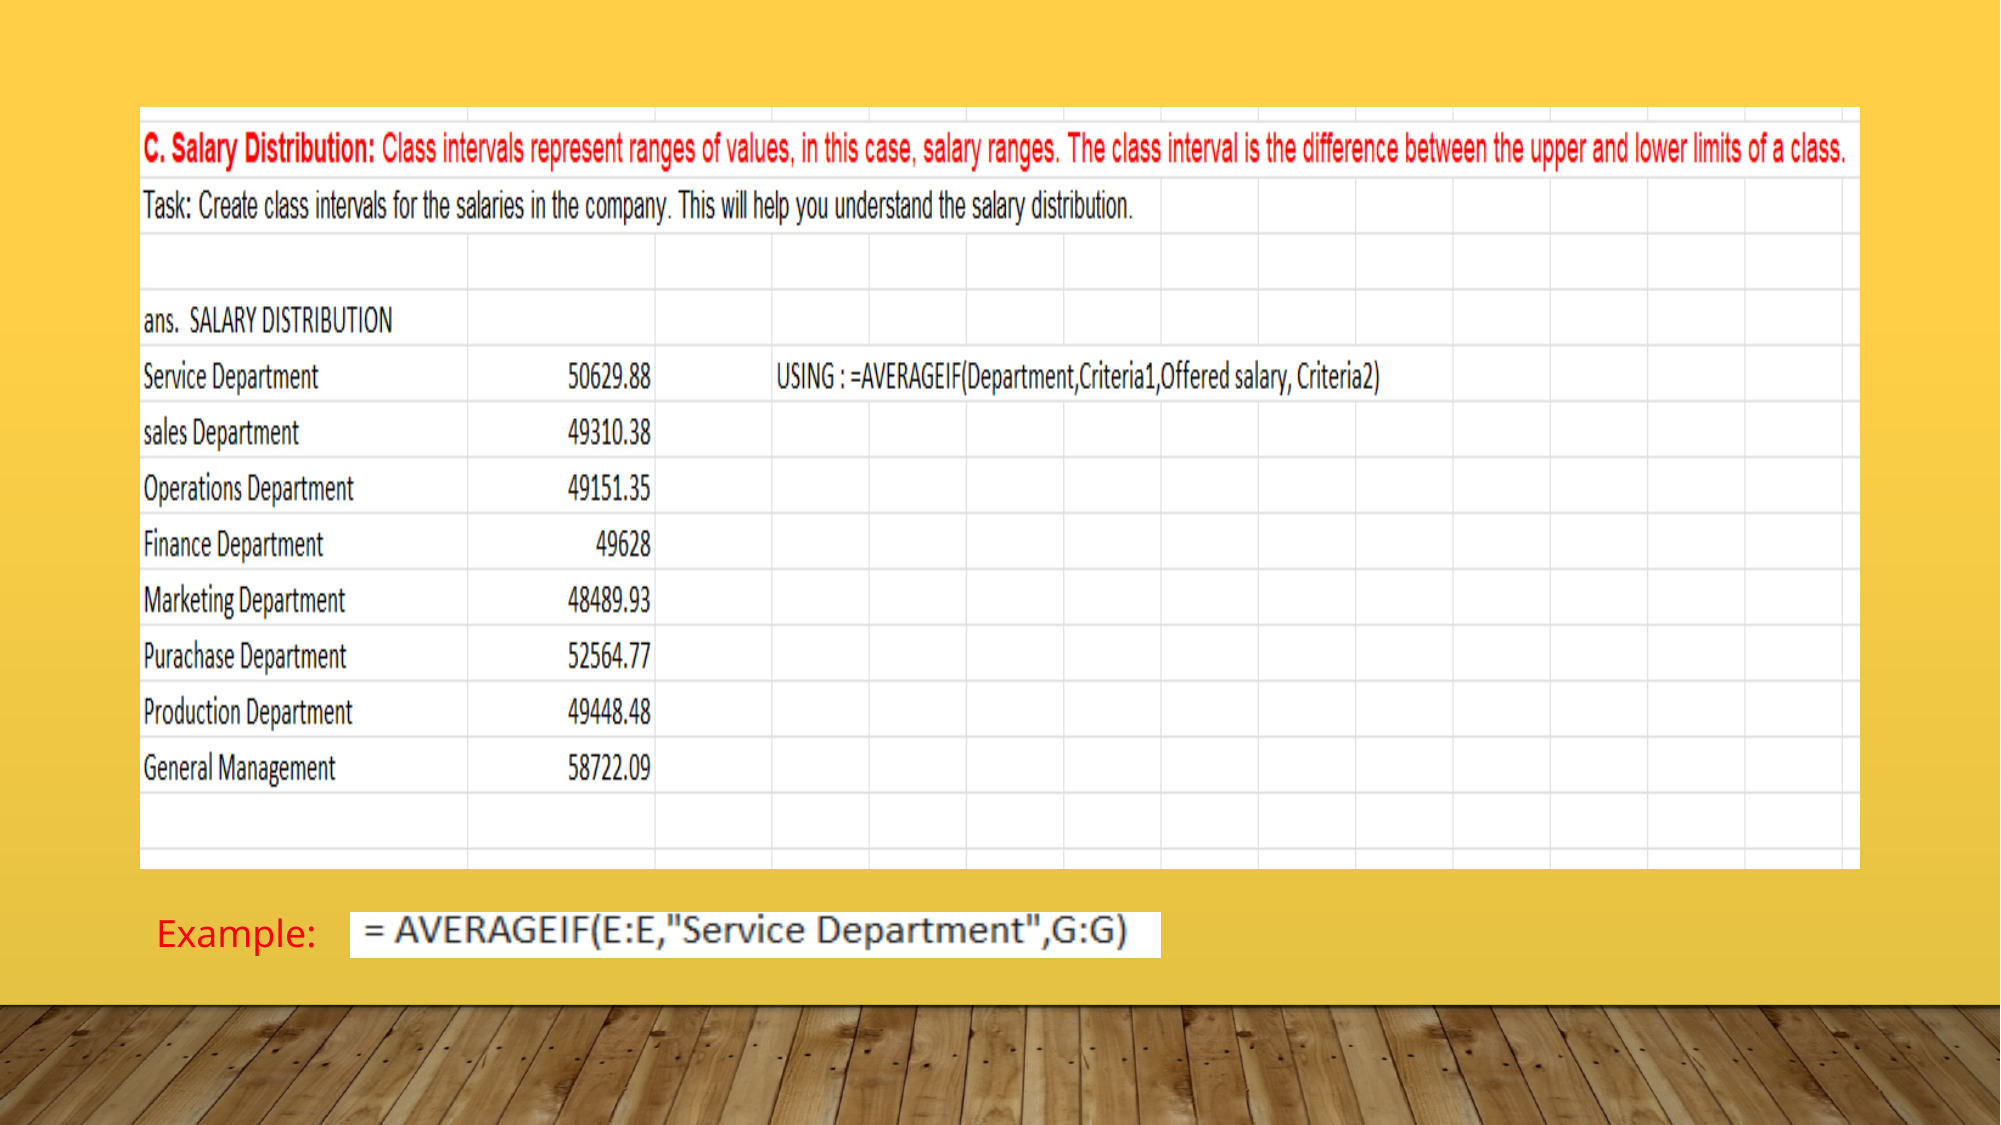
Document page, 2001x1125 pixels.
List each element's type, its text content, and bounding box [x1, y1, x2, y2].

text_box Example: [141, 902, 372, 963]
picture [350, 912, 1161, 958]
picture [140, 106, 1860, 869]
picture [0, 1005, 2000, 1125]
